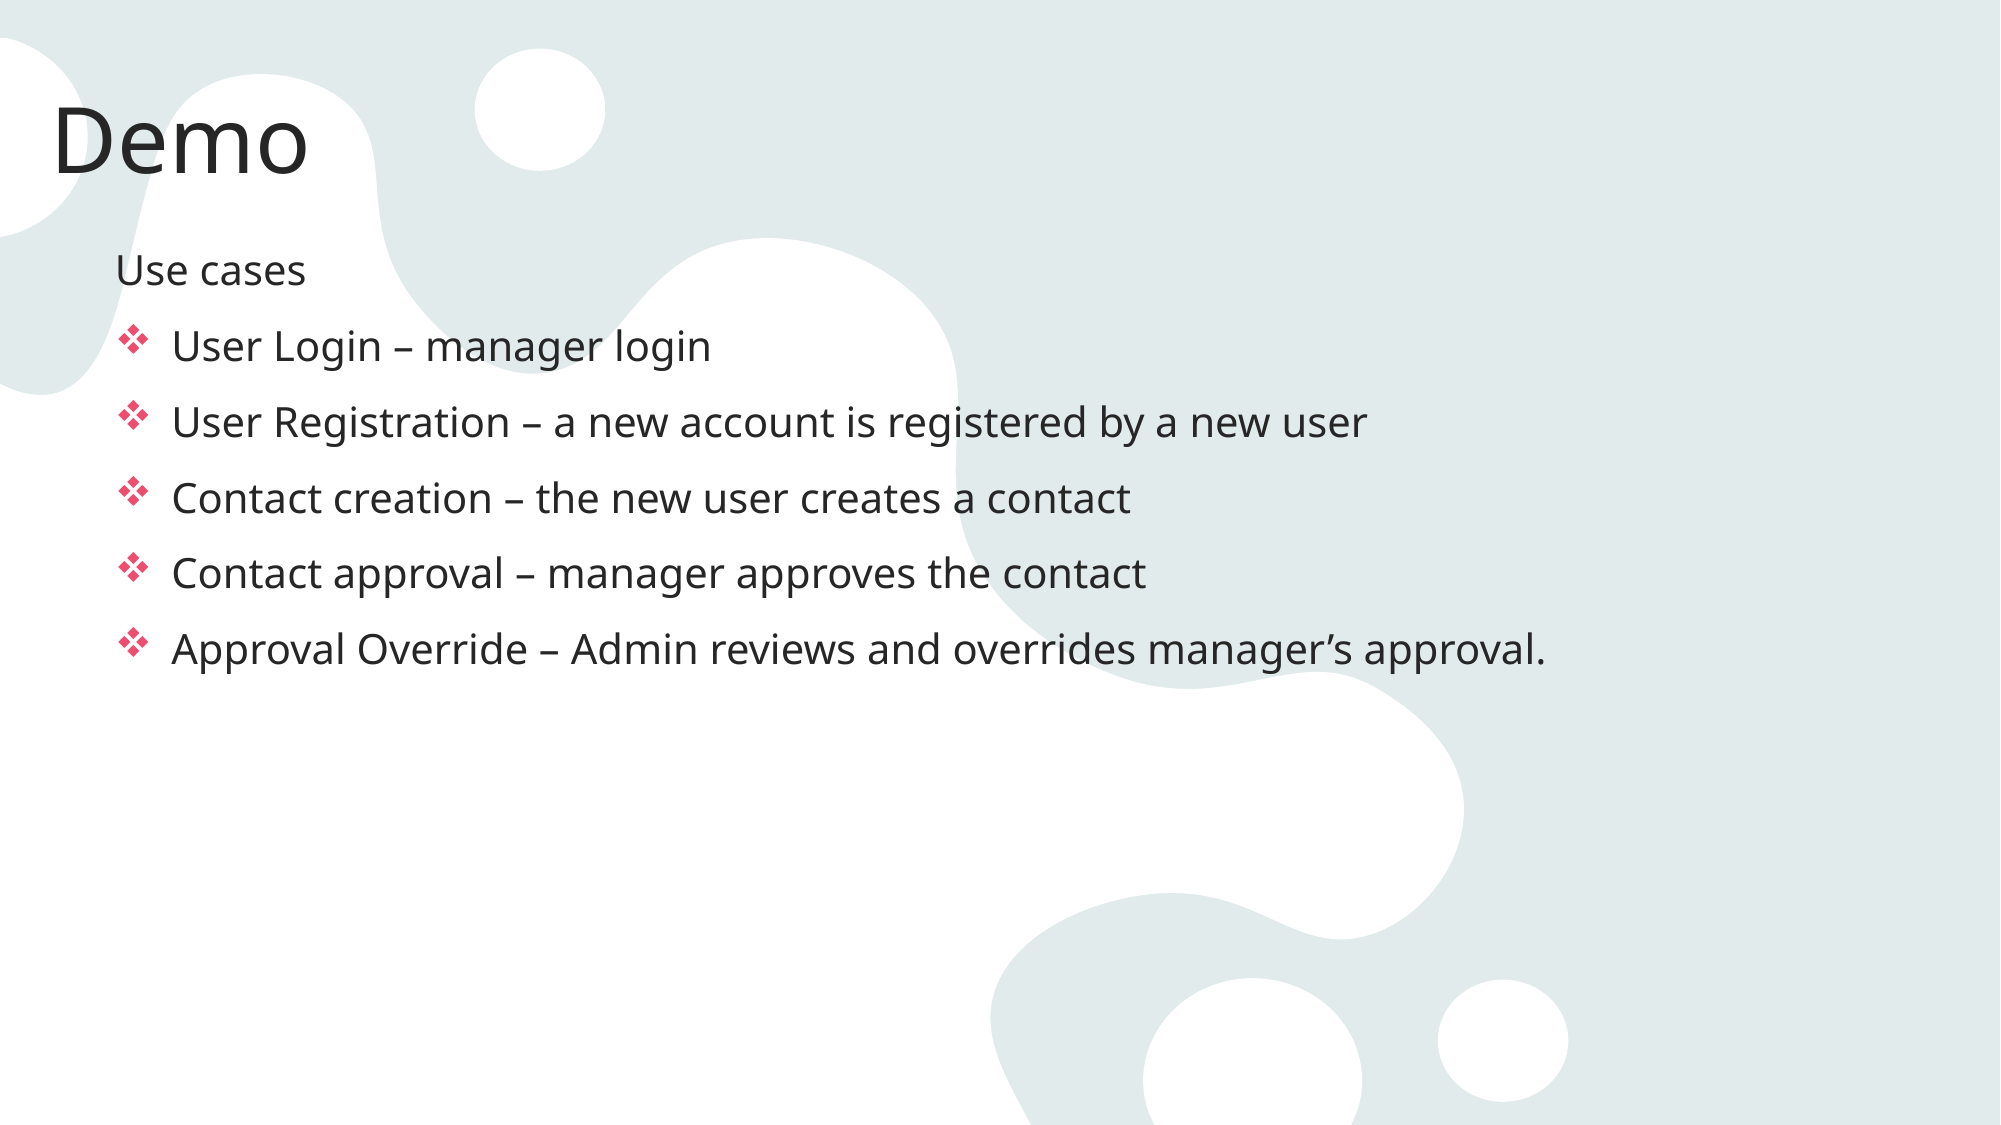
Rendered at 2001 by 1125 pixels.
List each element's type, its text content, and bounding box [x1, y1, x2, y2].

list Use cases User Login – manager login User Registration – a new account is registered by a new user Contact creation – the new user creates a contact Contact approval – manager approves the contact Approval Override – Admin reviews and overrides manager’s approval. [99, 231, 1900, 894]
text_box Demo [35, 15, 901, 200]
